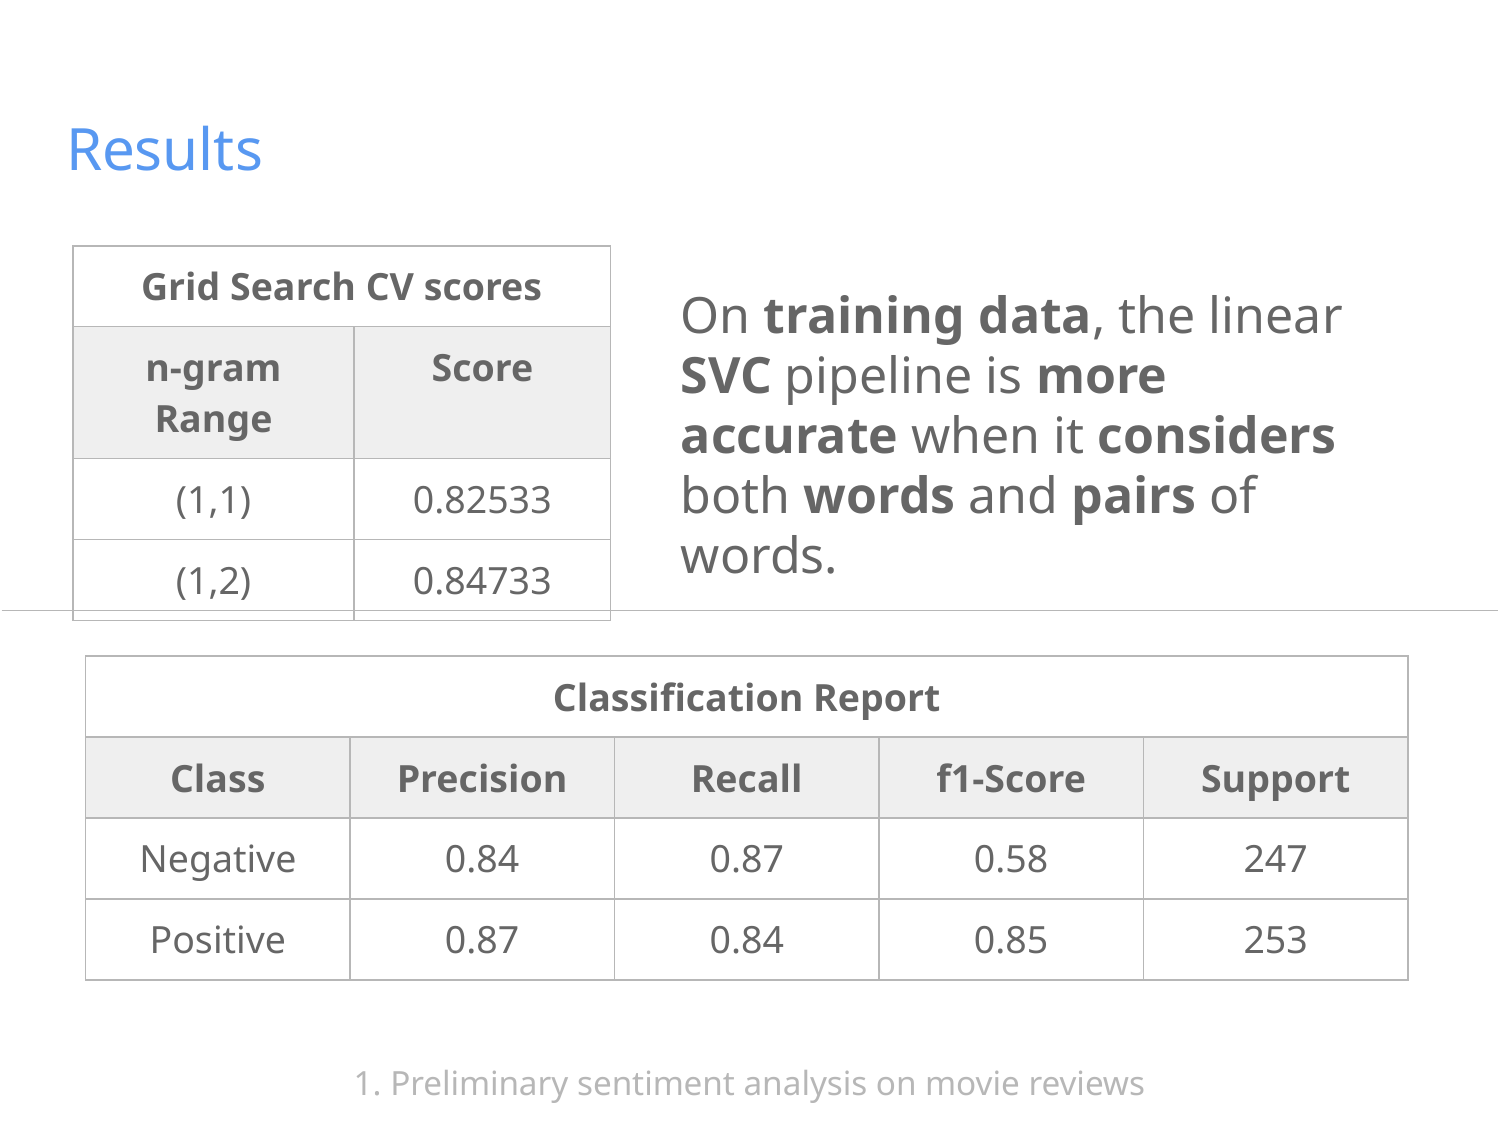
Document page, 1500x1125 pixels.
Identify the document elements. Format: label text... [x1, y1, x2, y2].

table_cell f1-Score [880, 738, 1143, 817]
table_cell Score [355, 327, 610, 458]
table_cell Support [1144, 738, 1407, 817]
title Results [51, 97, 1449, 223]
table_cell Negative [86, 819, 349, 898]
table_cell 0.58 [880, 819, 1143, 898]
table_cell Class [86, 738, 349, 817]
table_cell 253 [1144, 900, 1407, 979]
table_cell 0.87 [615, 819, 878, 898]
table_cell 0.84 [615, 900, 878, 979]
text_box On training data, the linear SVC pipeline is more accurate when it considers both words and pairs of words. [665, 306, 1412, 560]
text_box 1. Preliminary sentiment analysis on movie reviews [262, 1047, 1238, 1116]
table_header Grid Search CV scores [74, 247, 610, 326]
table_cell Positive [86, 900, 349, 979]
table_cell 0.82533 [355, 459, 610, 539]
table_cell (1,2) [74, 540, 353, 609]
table_cell Precision [351, 738, 614, 817]
table_cell 0.85 [880, 900, 1143, 979]
table_header Classification Report [86, 657, 1407, 736]
table_cell 0.84733 [355, 540, 610, 609]
table_cell 0.84 [351, 819, 614, 898]
table_cell n-gram Range [74, 327, 353, 458]
table_cell (1,1) [74, 459, 353, 539]
table_cell Recall [615, 738, 878, 817]
table_cell 0.87 [351, 900, 614, 979]
table_cell 247 [1144, 819, 1407, 898]
